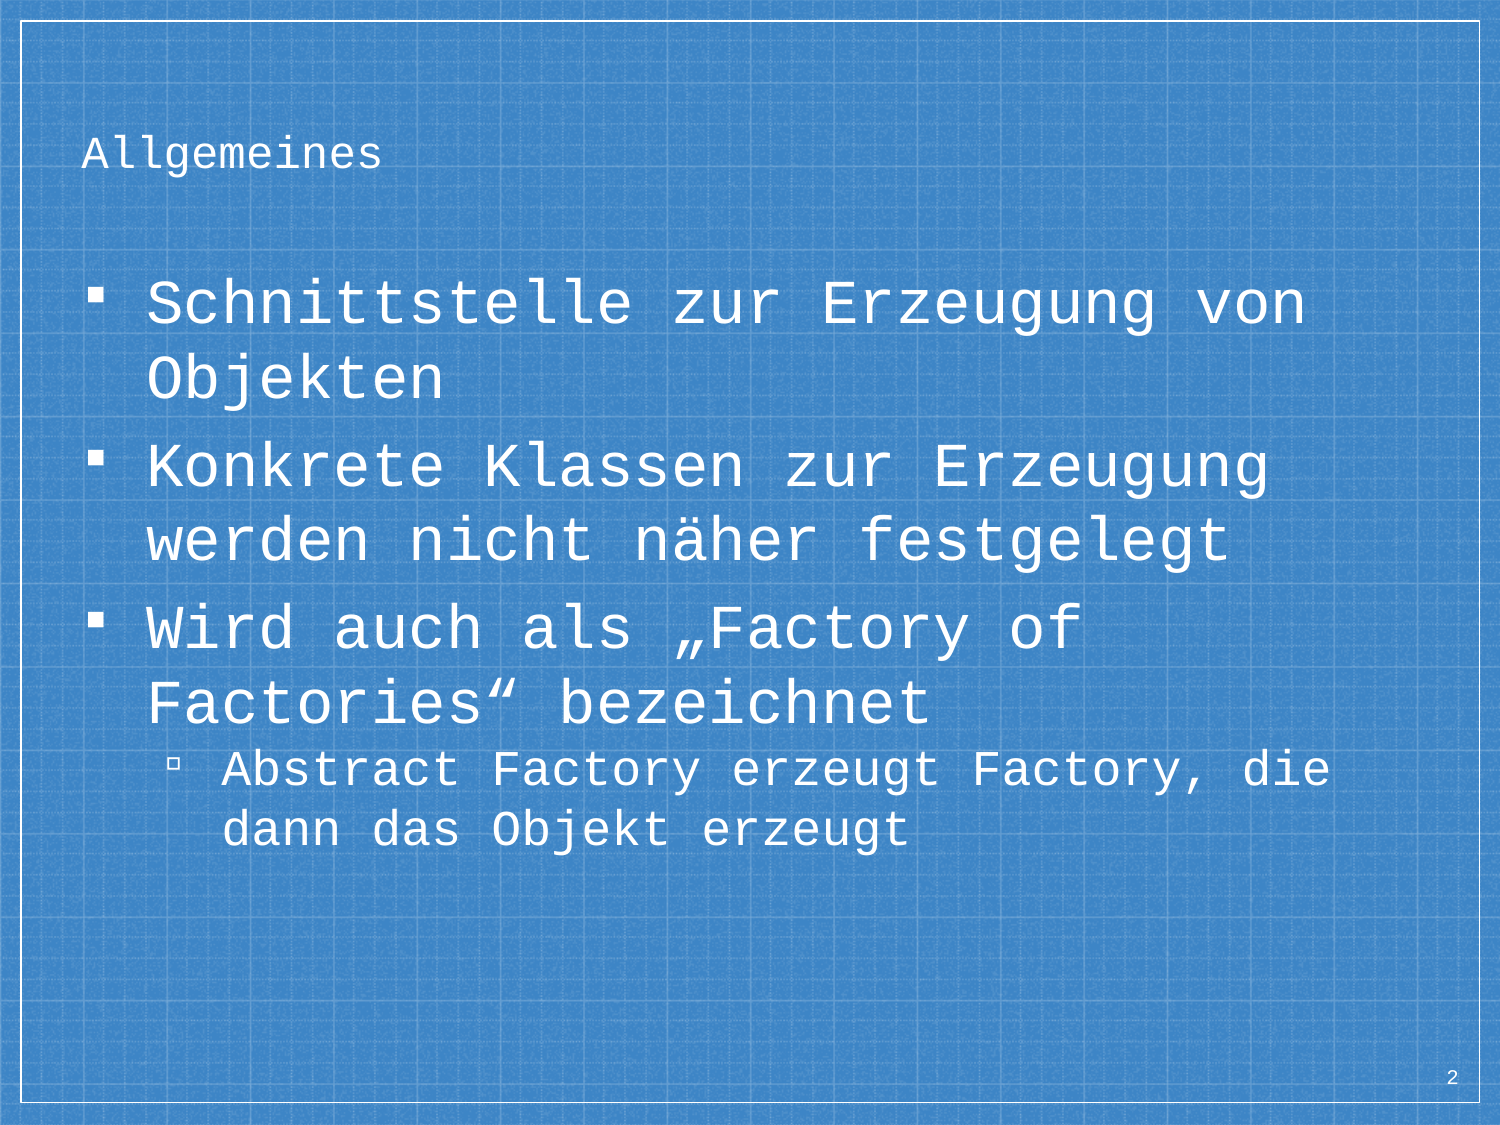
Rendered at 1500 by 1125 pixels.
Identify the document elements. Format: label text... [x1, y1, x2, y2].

picture [0, 0, 1500, 1125]
slide_number 2 [1398, 1048, 1474, 1113]
title Allgemeines [66, 108, 1417, 199]
list Schnittstelle zur Erzeugung von Objekten Konkrete Klassen zur Erzeugung werden nicht näher festgelegt Wird auch als „Factory of Factories“ bezeichnet Abstract Factory erzeugt Factory, die dann das Objekt erzeugt [56, 246, 1417, 1042]
